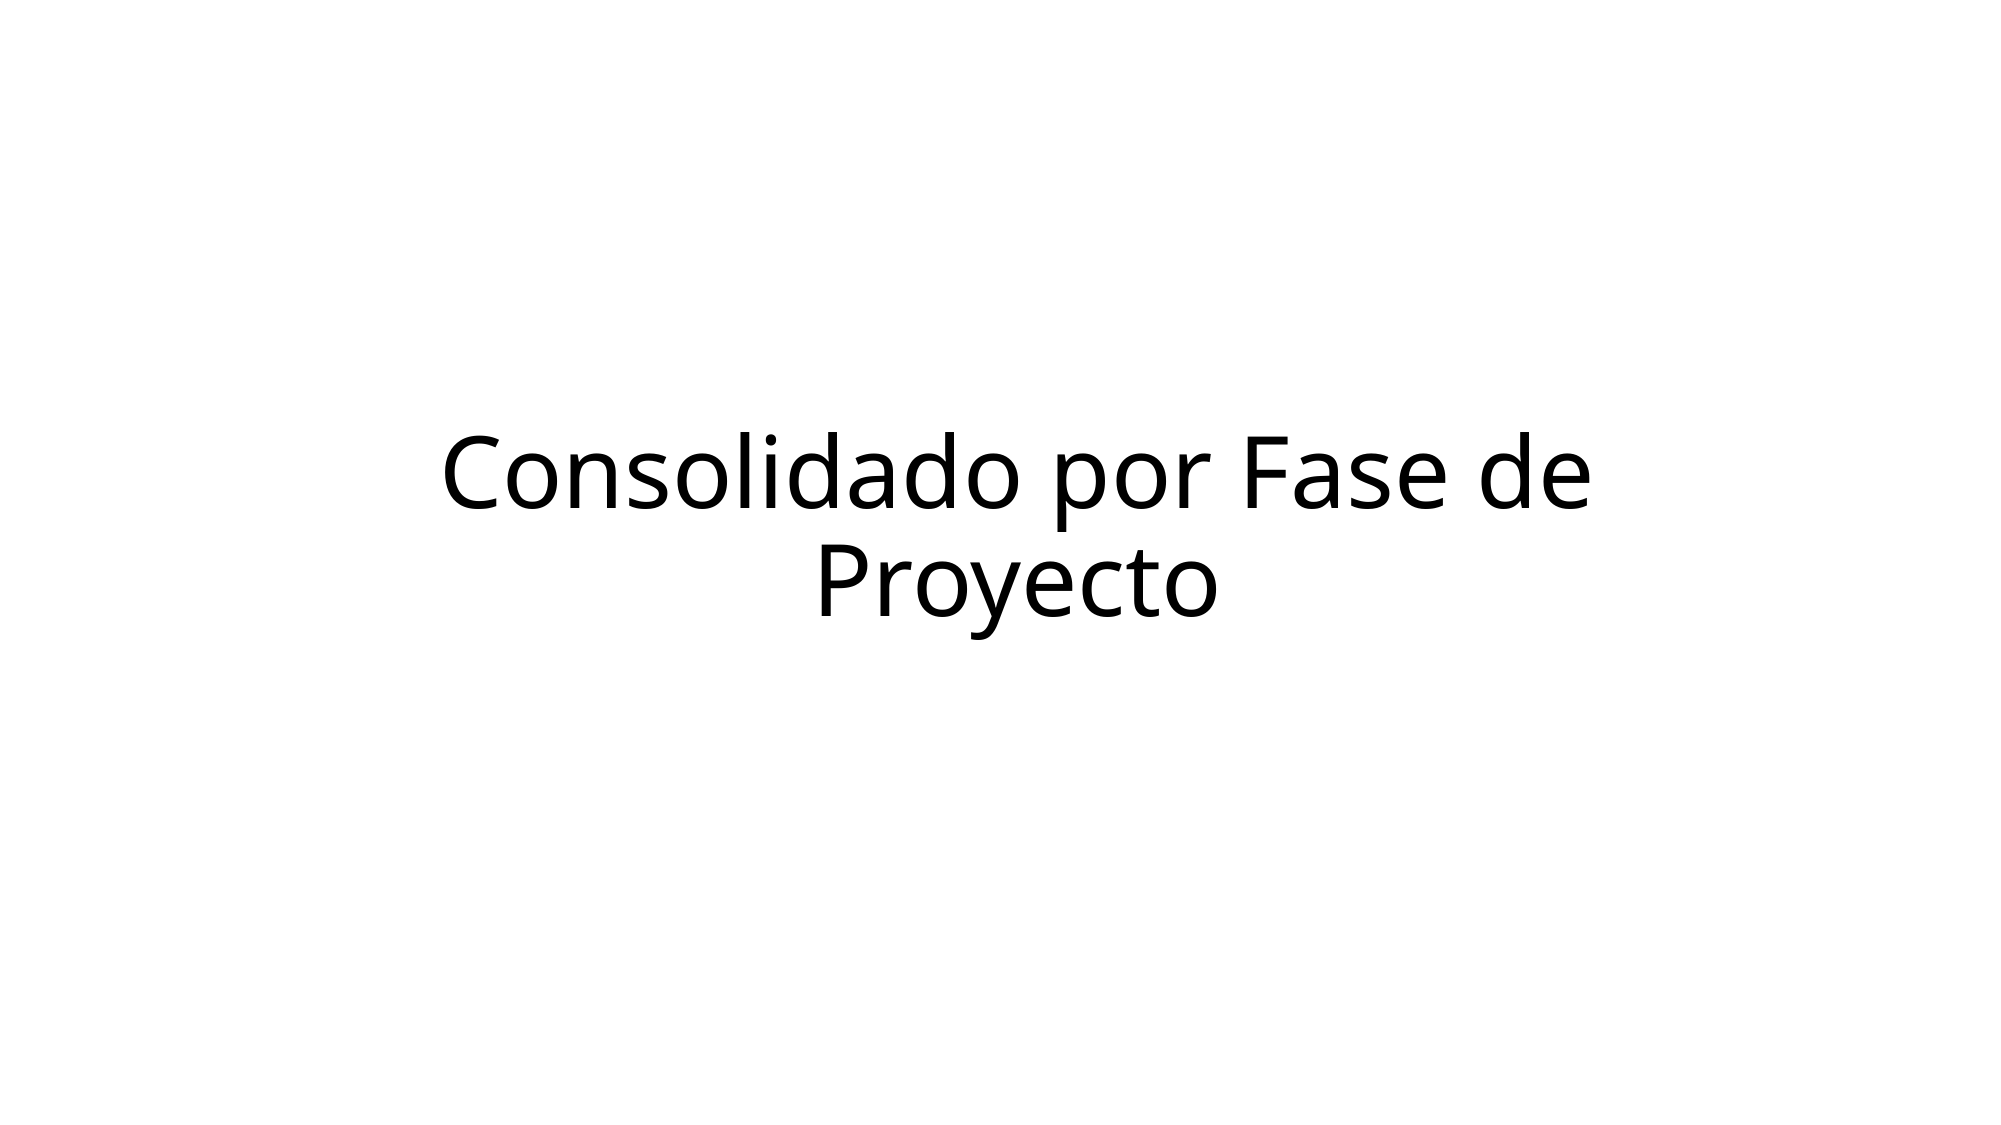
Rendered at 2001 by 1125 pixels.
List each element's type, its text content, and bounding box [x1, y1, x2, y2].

title Consolidado por Fase de Proyecto [223, 214, 1812, 847]
